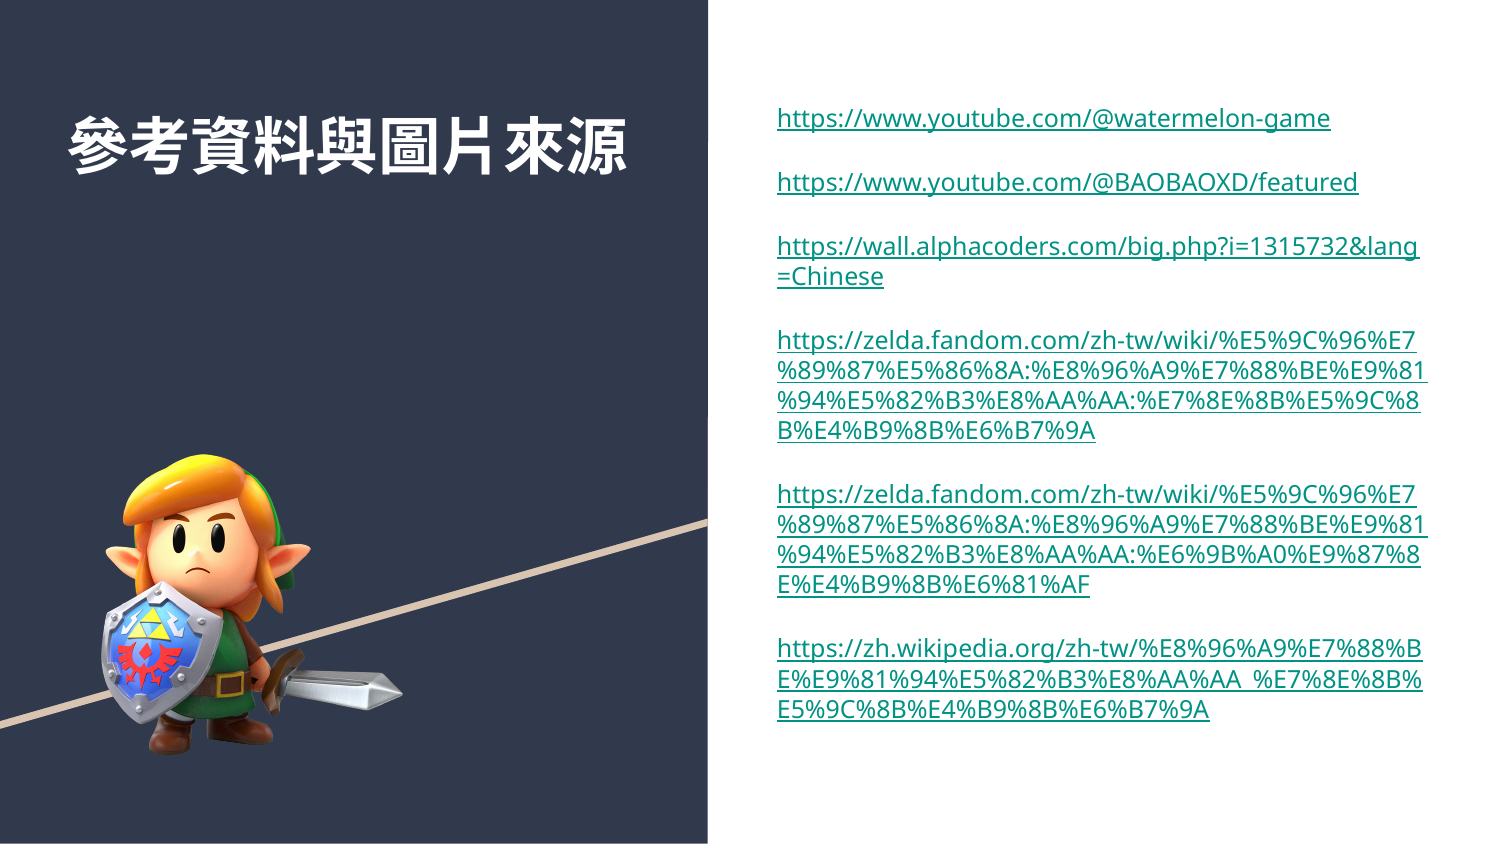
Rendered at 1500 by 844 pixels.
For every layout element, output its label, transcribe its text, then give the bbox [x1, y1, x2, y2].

picture [101, 454, 403, 755]
list https://www.youtube.com/@watermelon-game https://www.youtube.com/@BAOBAOXD/featured https://wall.alphacoders.com/big.php?i=1315732&lang=Chinese https://zelda.fandom.com/zh-tw/wiki/%E5%9C%96%E7%89%87%E5%86%8A:%E8%96%A9%E7%88%BE%E9%81%94%E5%82%B3%E8%AA%AA:%E7%8E%8B%E5%9C%8B%E4%B9%8B%E6%B7%9A https://zelda.fandom.com/zh-tw/wiki/%E5%9C%96%E7%89%87%E5%86%8A:%E8%96%A9%E7%88%BE%E9%81%94%E5%82%B3%E8%AA%AA:%E6%9B%A0%E9%87%8E%E4%B9%8B%E6%81%AF https://zh.wikipedia.org/zh-tw/%E8%96%A9%E7%88%BE%E9%81%94%E5%82%B3%E8%AA%AA_%E7%8E%8B%E5%9C%8B%E4%B9%8B%E6%B7%9A [761, 82, 1446, 755]
title 參考資料與圖片來源 [51, 82, 660, 494]
